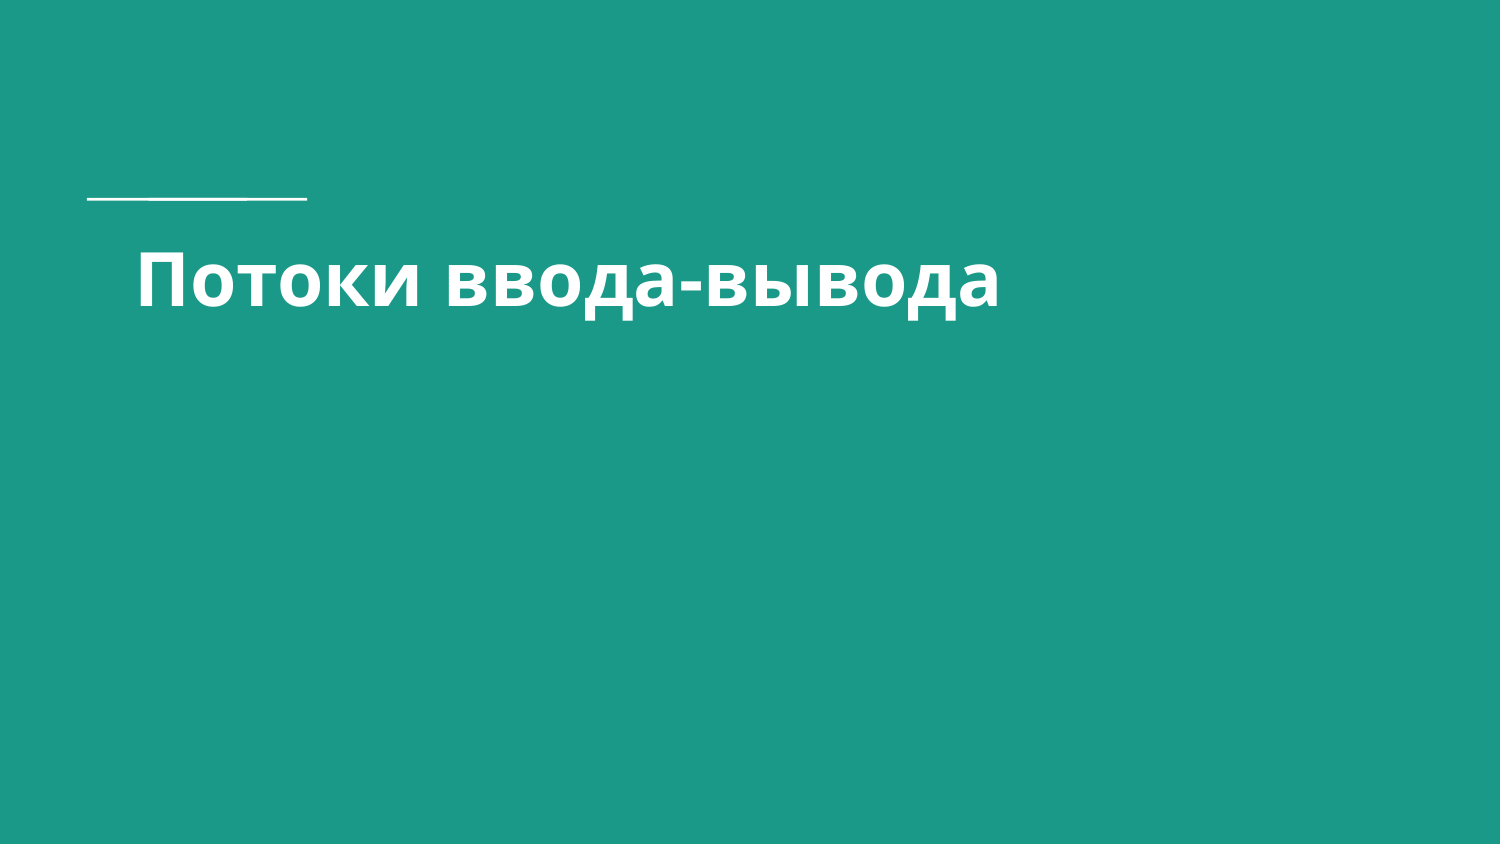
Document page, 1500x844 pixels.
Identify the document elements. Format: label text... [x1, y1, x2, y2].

title Потоки ввода-вывода [119, 216, 1381, 466]
